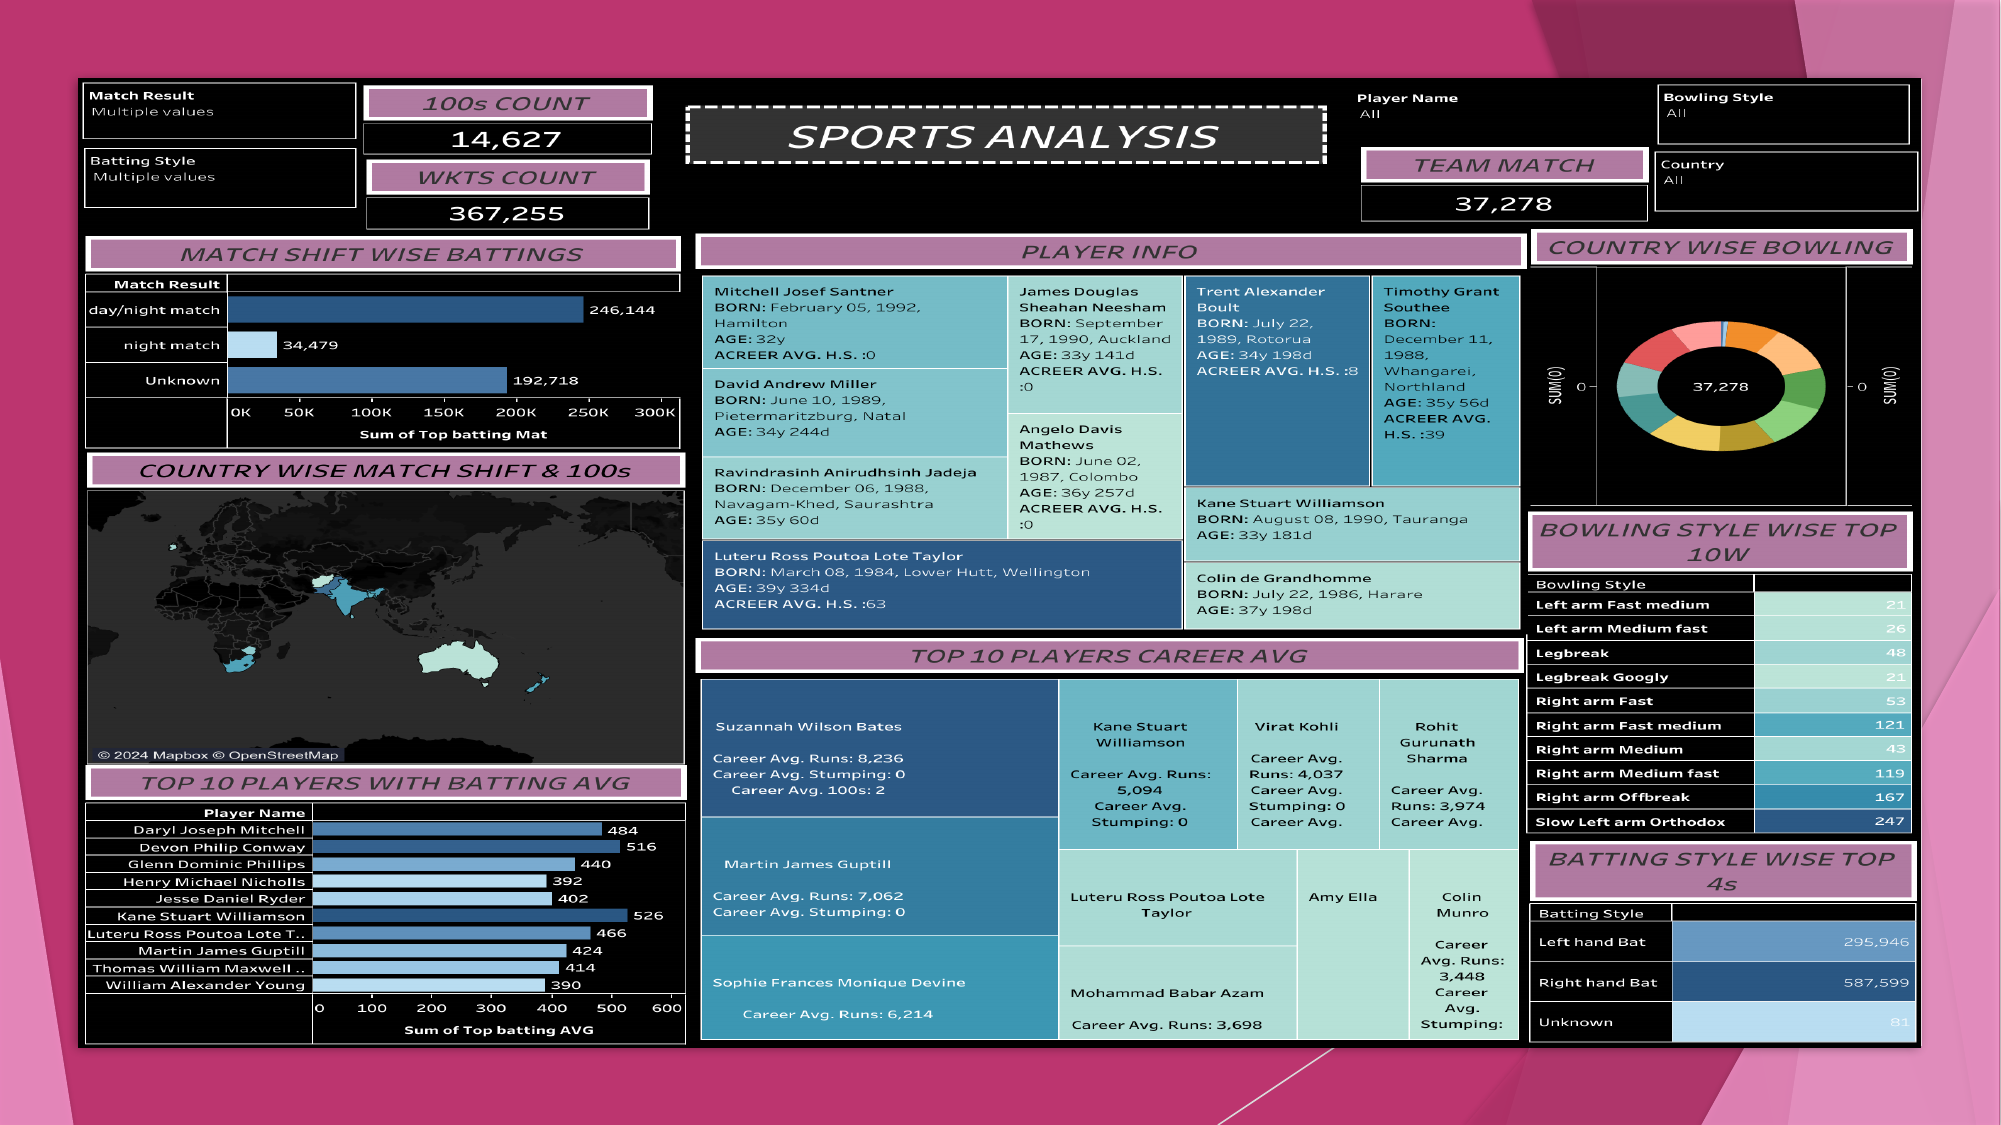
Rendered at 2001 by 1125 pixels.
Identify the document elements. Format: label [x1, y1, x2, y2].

picture [77, 77, 1922, 1048]
text_box [0, 0, 2000, 1125]
